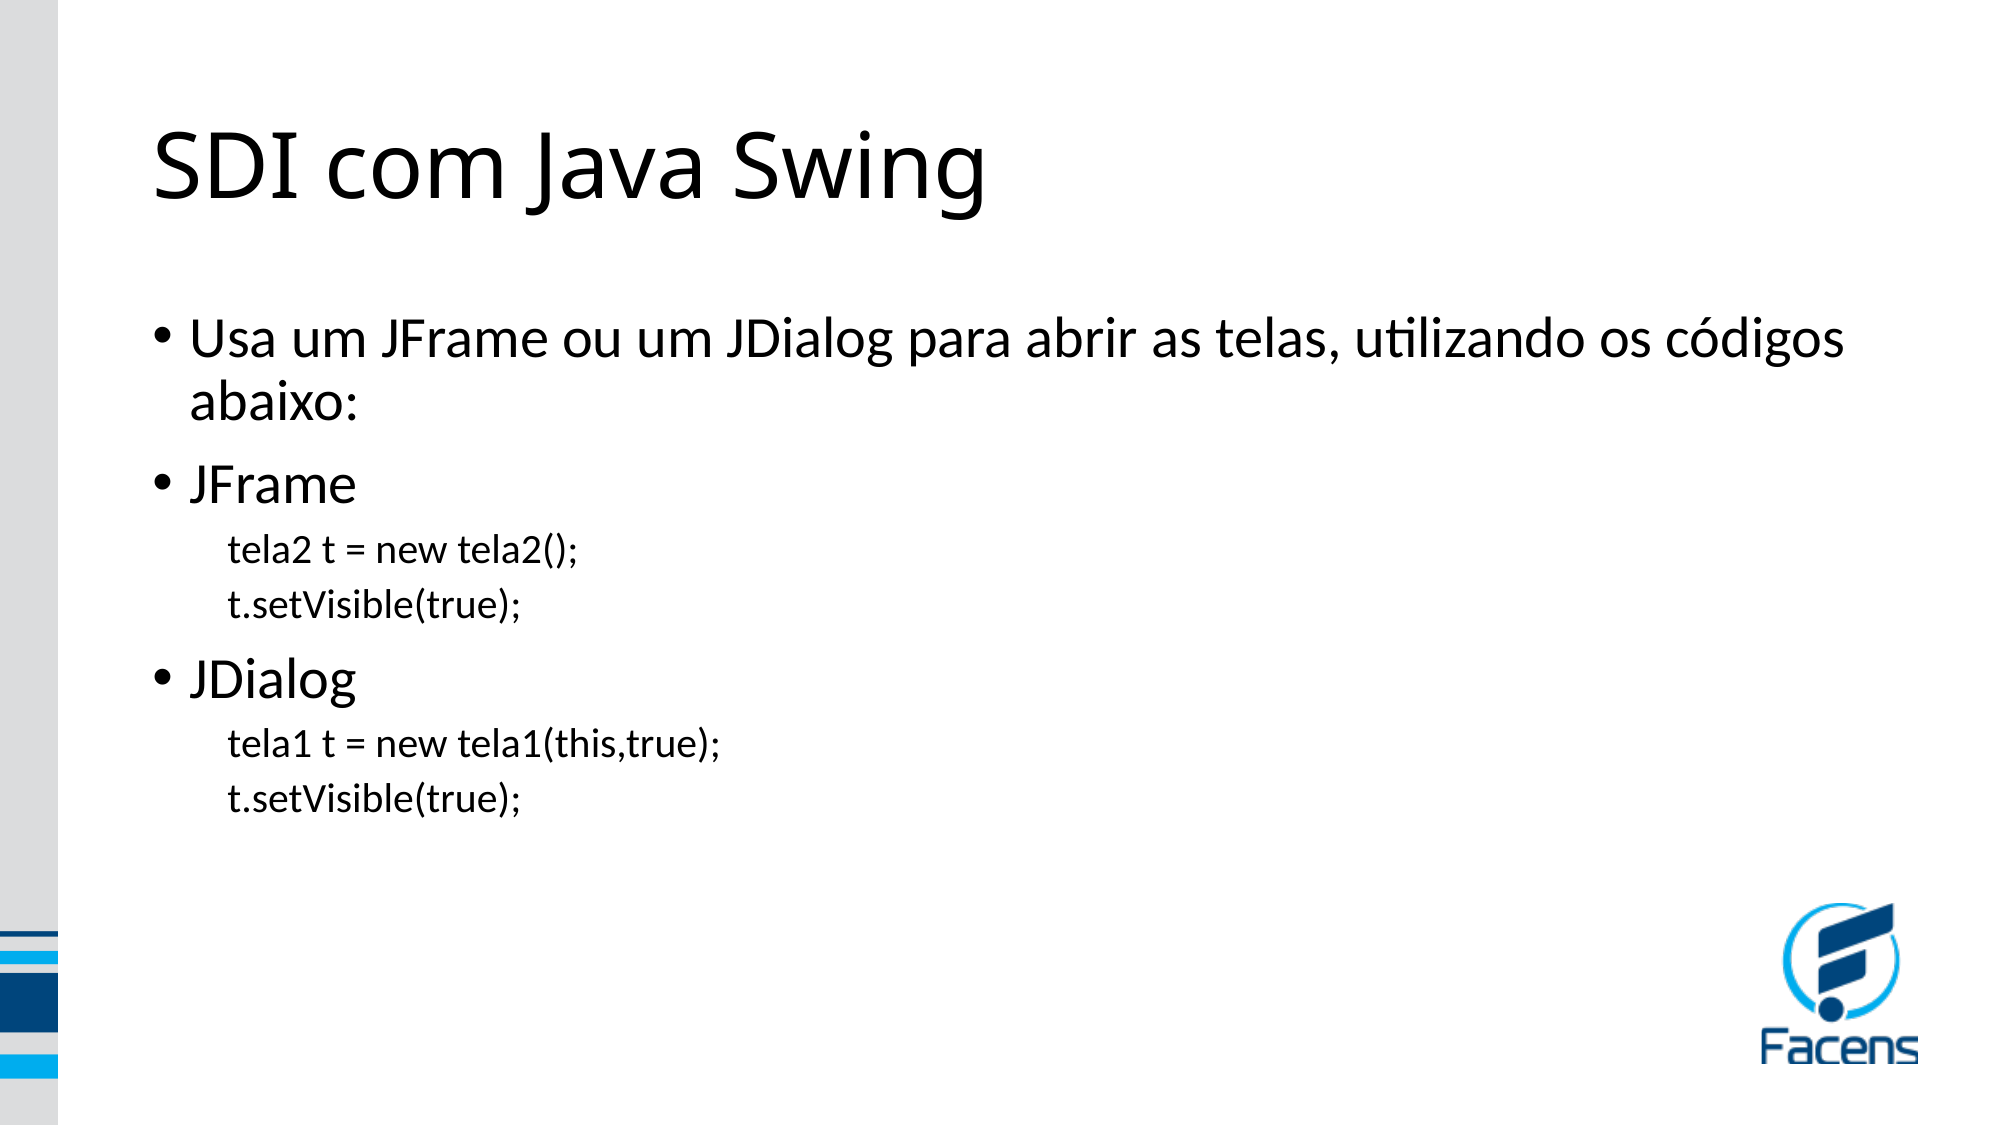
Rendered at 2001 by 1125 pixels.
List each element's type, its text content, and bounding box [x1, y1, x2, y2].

picture [0, 1079, 58, 1125]
picture [1761, 903, 1918, 1064]
picture [0, 0, 58, 950]
picture [0, 965, 58, 1054]
title SDI com Java Swing [137, 59, 1863, 278]
list Usa um JFrame ou um JDialog para abrir as telas, utilizando os códigos abaixo: JFrame tela2 t = new tela2(); t.setVisible(true); JDialog tela1 t = new tela1(this,true); t.setVisible(true); [137, 299, 1863, 1014]
